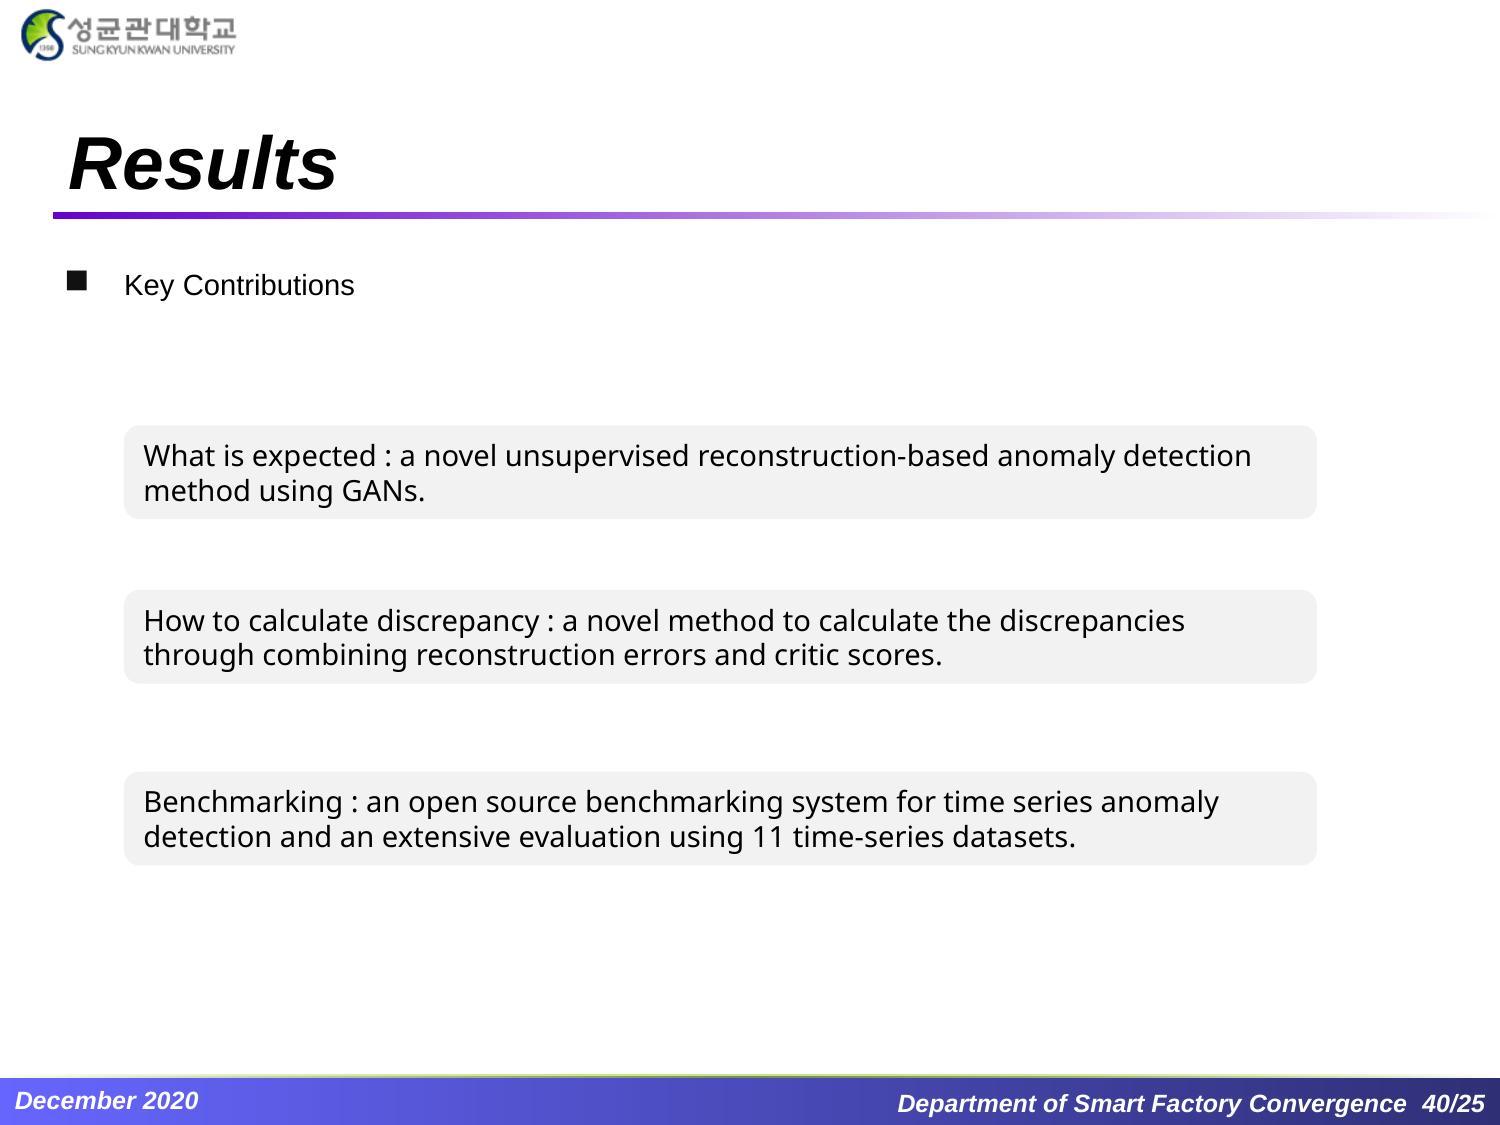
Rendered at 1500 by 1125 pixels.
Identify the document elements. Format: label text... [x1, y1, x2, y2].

text_box How to calculate discrepancy : a novel method to calculate the discrepancies through combining reconstruction errors and critic scores. [123, 589, 1317, 684]
title Results [53, 19, 1447, 212]
text_box Key Contributions [53, 255, 1447, 350]
text_box Benchmarking : an open source benchmarking system for time series anomaly detection and an extensive evaluation using 11 time-series datasets. [123, 771, 1317, 866]
text_box What is expected : a novel unsupervised reconstruction-based anomaly detection method using GANs. [123, 425, 1317, 520]
picture [0, 0, 254, 65]
